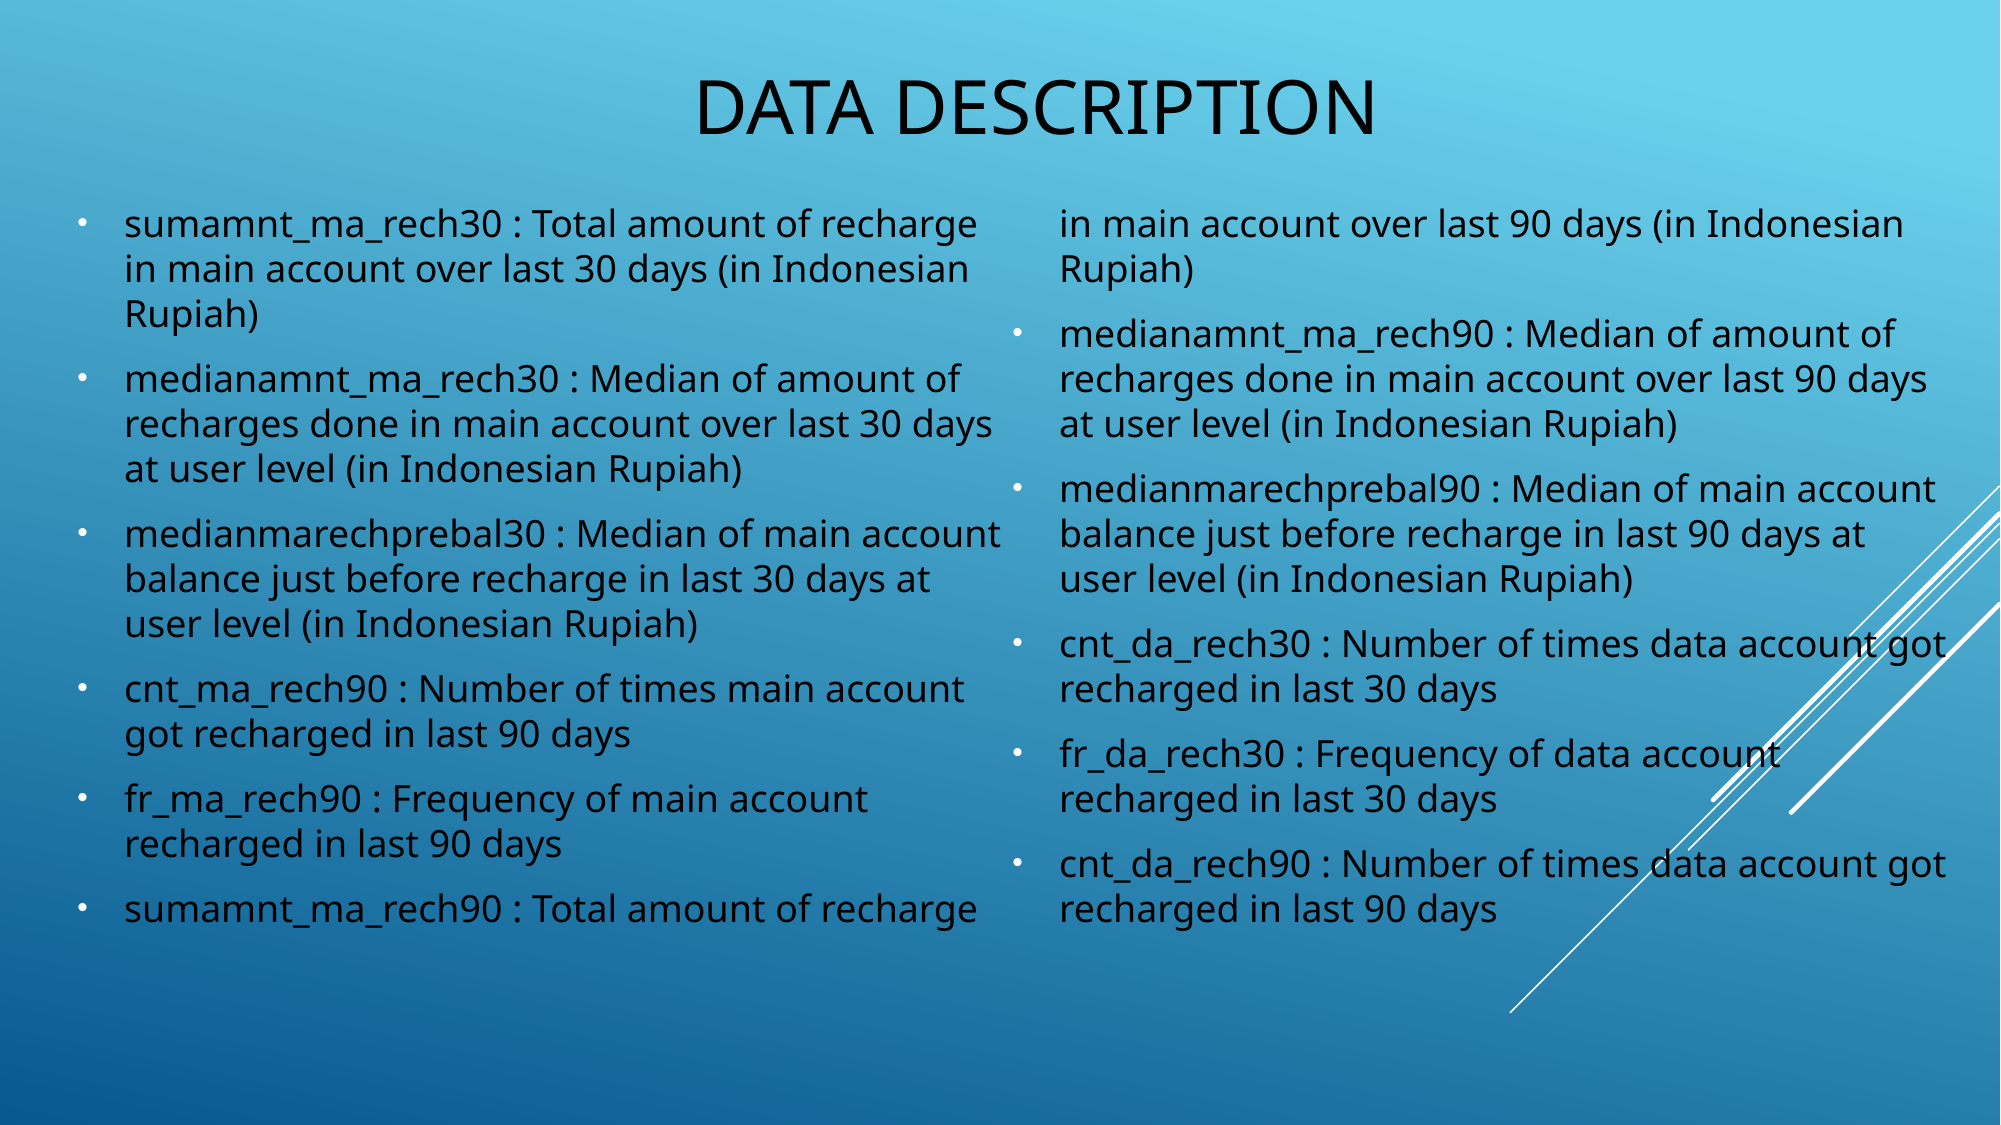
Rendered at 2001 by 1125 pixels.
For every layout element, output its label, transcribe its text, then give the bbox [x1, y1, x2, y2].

title Data Description [286, 16, 1787, 192]
text_box [252, 937, 1750, 1025]
list sumamnt_ma_rech30 : Total amount of recharge in main account over last 30 days (in Indonesian Rupiah) medianamnt_ma_rech30 : Median of amount of recharges done in main account over last 30 days at user level (in Indonesian Rupiah) medianmarechprebal30 : Median of main account balance just before recharge in last 30 days at user level (in Indonesian Rupiah) cnt_ma_rech90 : Number of times main account got recharged in last 90 days fr_ma_rech90 : Frequency of main account recharged in last 90 days sumamnt_ma_rech90 : Total amount of recharge in main account over last 90 days (in Indonesian Rupiah) medianamnt_ma_rech90 : Median of amount of recharges done in main account over last 90 days at user level (in Indonesian Rupiah) medianmarechprebal90 : Median of main account balance just before recharge in last 90 days at user level (in Indonesian Rupiah) cnt_da_rech30 : Number of times data account got recharged in last 30 days fr_da_rech30 : Frequency of data account recharged in last 30 days cnt_da_rech90 : Number of times data account got recharged in last 90 days [62, 275, 1963, 855]
